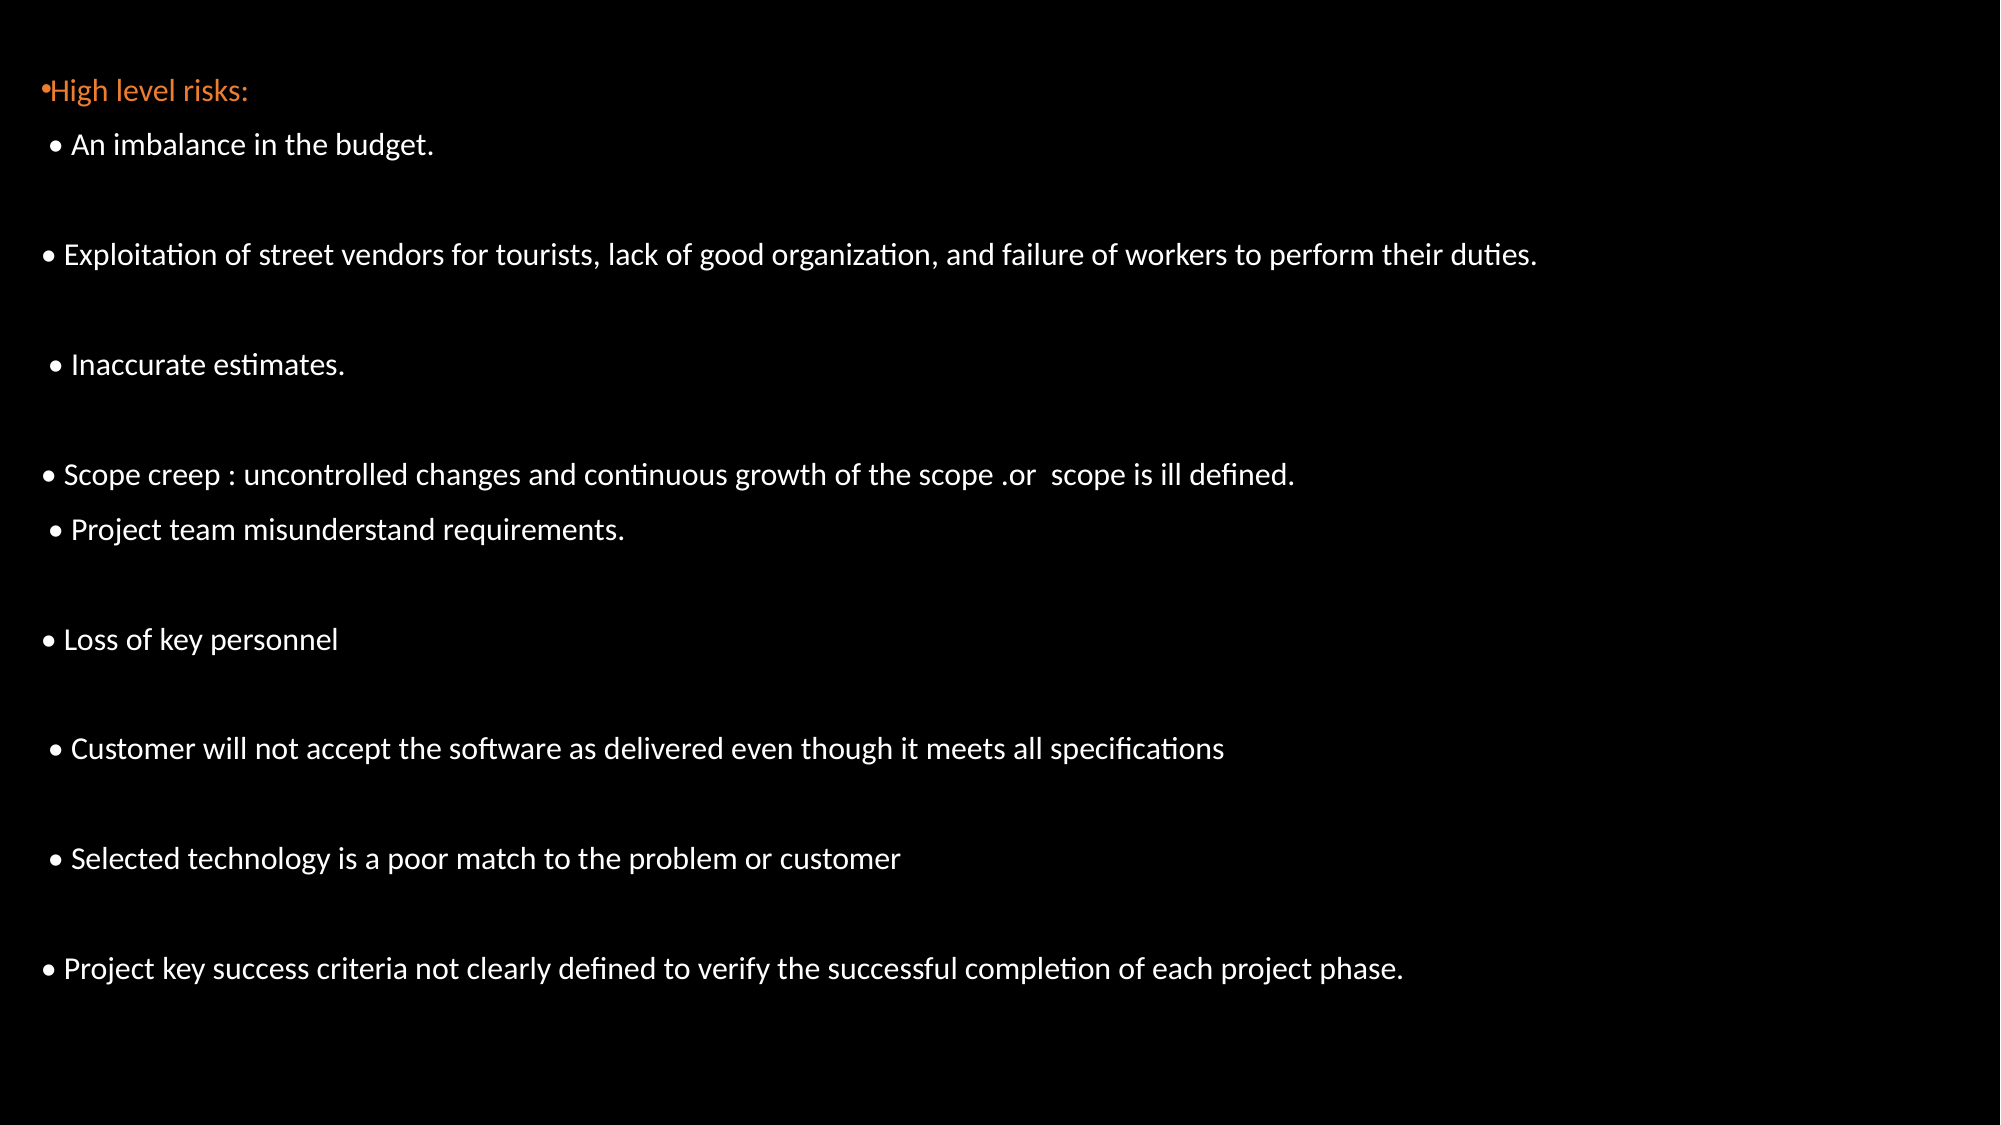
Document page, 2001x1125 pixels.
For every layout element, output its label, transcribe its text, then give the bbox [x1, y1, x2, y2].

list High level risks: • An imbalance in the budget. • Exploitation of street vendors for tourists, lack of good organization, and failure of workers to perform their duties. • Inaccurate estimates. • Scope creep : uncontrolled changes and continuous growth of the scope .or scope is ill defined. • Project team misunderstand requirements. • Loss of key personnel • Customer will not accept the software as delivered even though it meets all specifications • Selected technology is a poor match to the problem or customer • Project key success criteria not clearly defined to verify the successful completion of each project phase. [25, 58, 1613, 1001]
